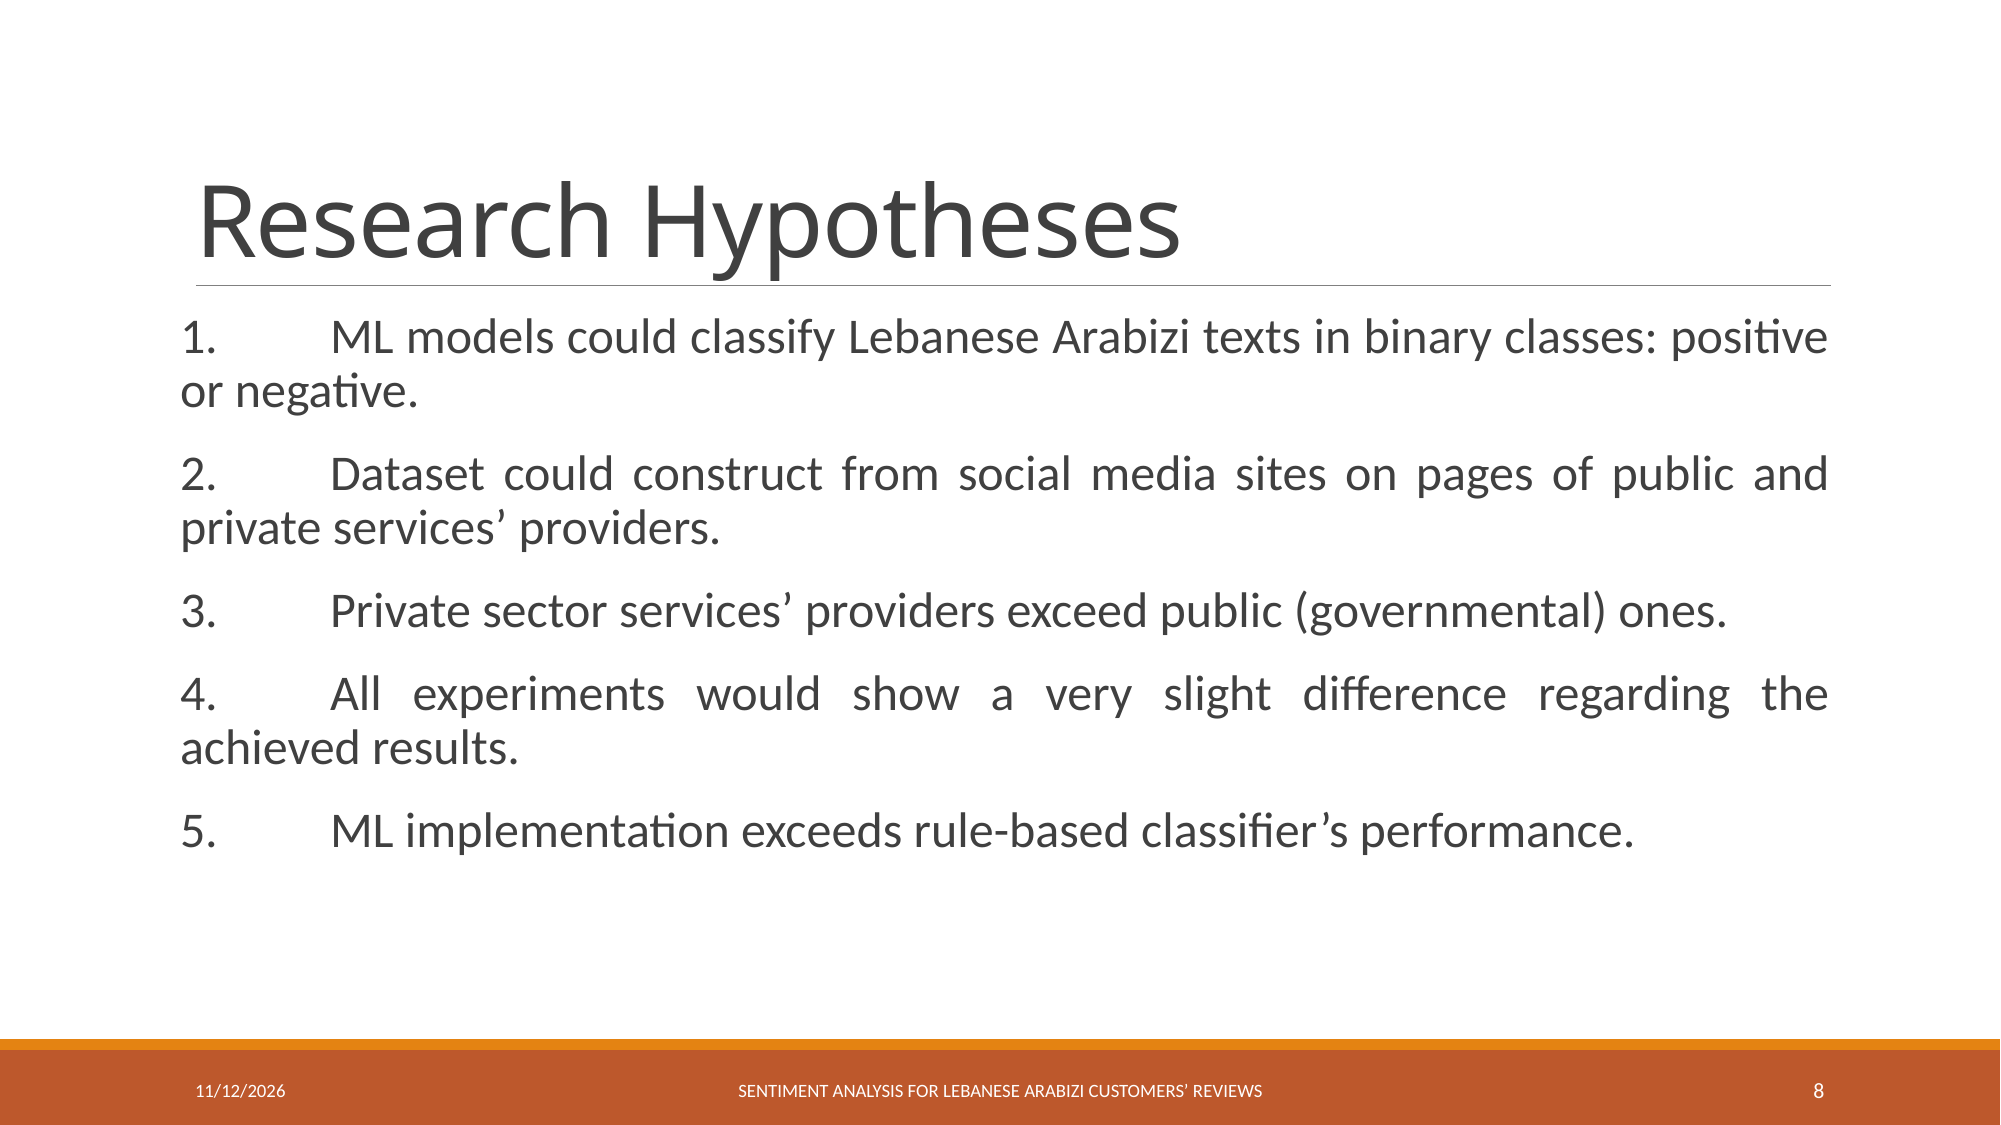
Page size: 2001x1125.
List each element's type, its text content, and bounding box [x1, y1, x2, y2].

slide_number 8 [1624, 1059, 1840, 1120]
title Research Hypotheses [180, 47, 1830, 285]
footer Sentiment Analysis for Lebanese Arabizi Customers’ Reviews [604, 1059, 1396, 1120]
list 1. ML models could classify Lebanese Arabizi texts in binary classes: positive or negative. 2. Dataset could construct from social media sites on pages of public and private services’ providers. 3. Private sector services’ providers exceed public (governmental) ones. 4. All experiments would show a very slight difference regarding the achieved results. 5. ML implementation exceeds rule-based classifier’s performance. [180, 302, 1830, 963]
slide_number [180, 1059, 586, 1120]
